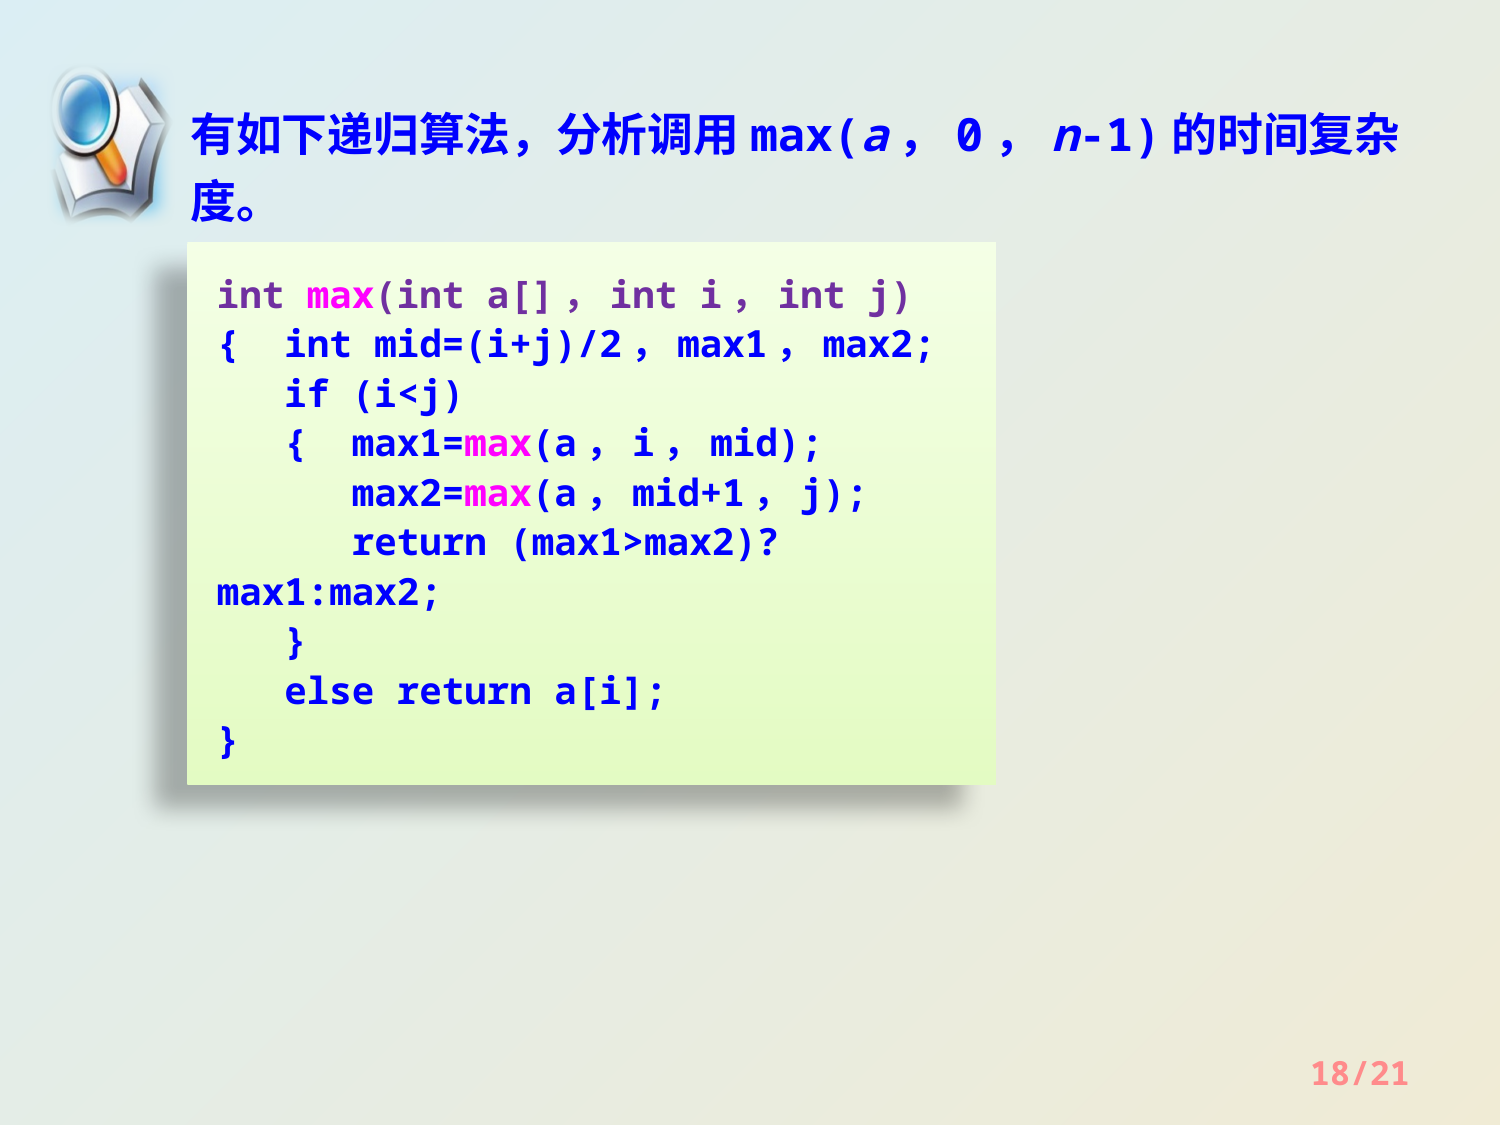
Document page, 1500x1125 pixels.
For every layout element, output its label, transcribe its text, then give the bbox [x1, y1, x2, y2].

picture [46, 62, 177, 228]
text_box 有如下递归算法，分析调用max(a，0，n-1)的时间复杂度。 [176, 86, 1500, 235]
text_box int max(int a[]，int i，int j) { int mid=(i+j)/2，max1，max2; if (i<j) { max1=max(a，i，mid); max2=max(a，mid+1，j); return (max1>max2)?max1:max2; } else return a[i]; } [187, 242, 997, 786]
slide_number 18/21 [1074, 1042, 1425, 1103]
